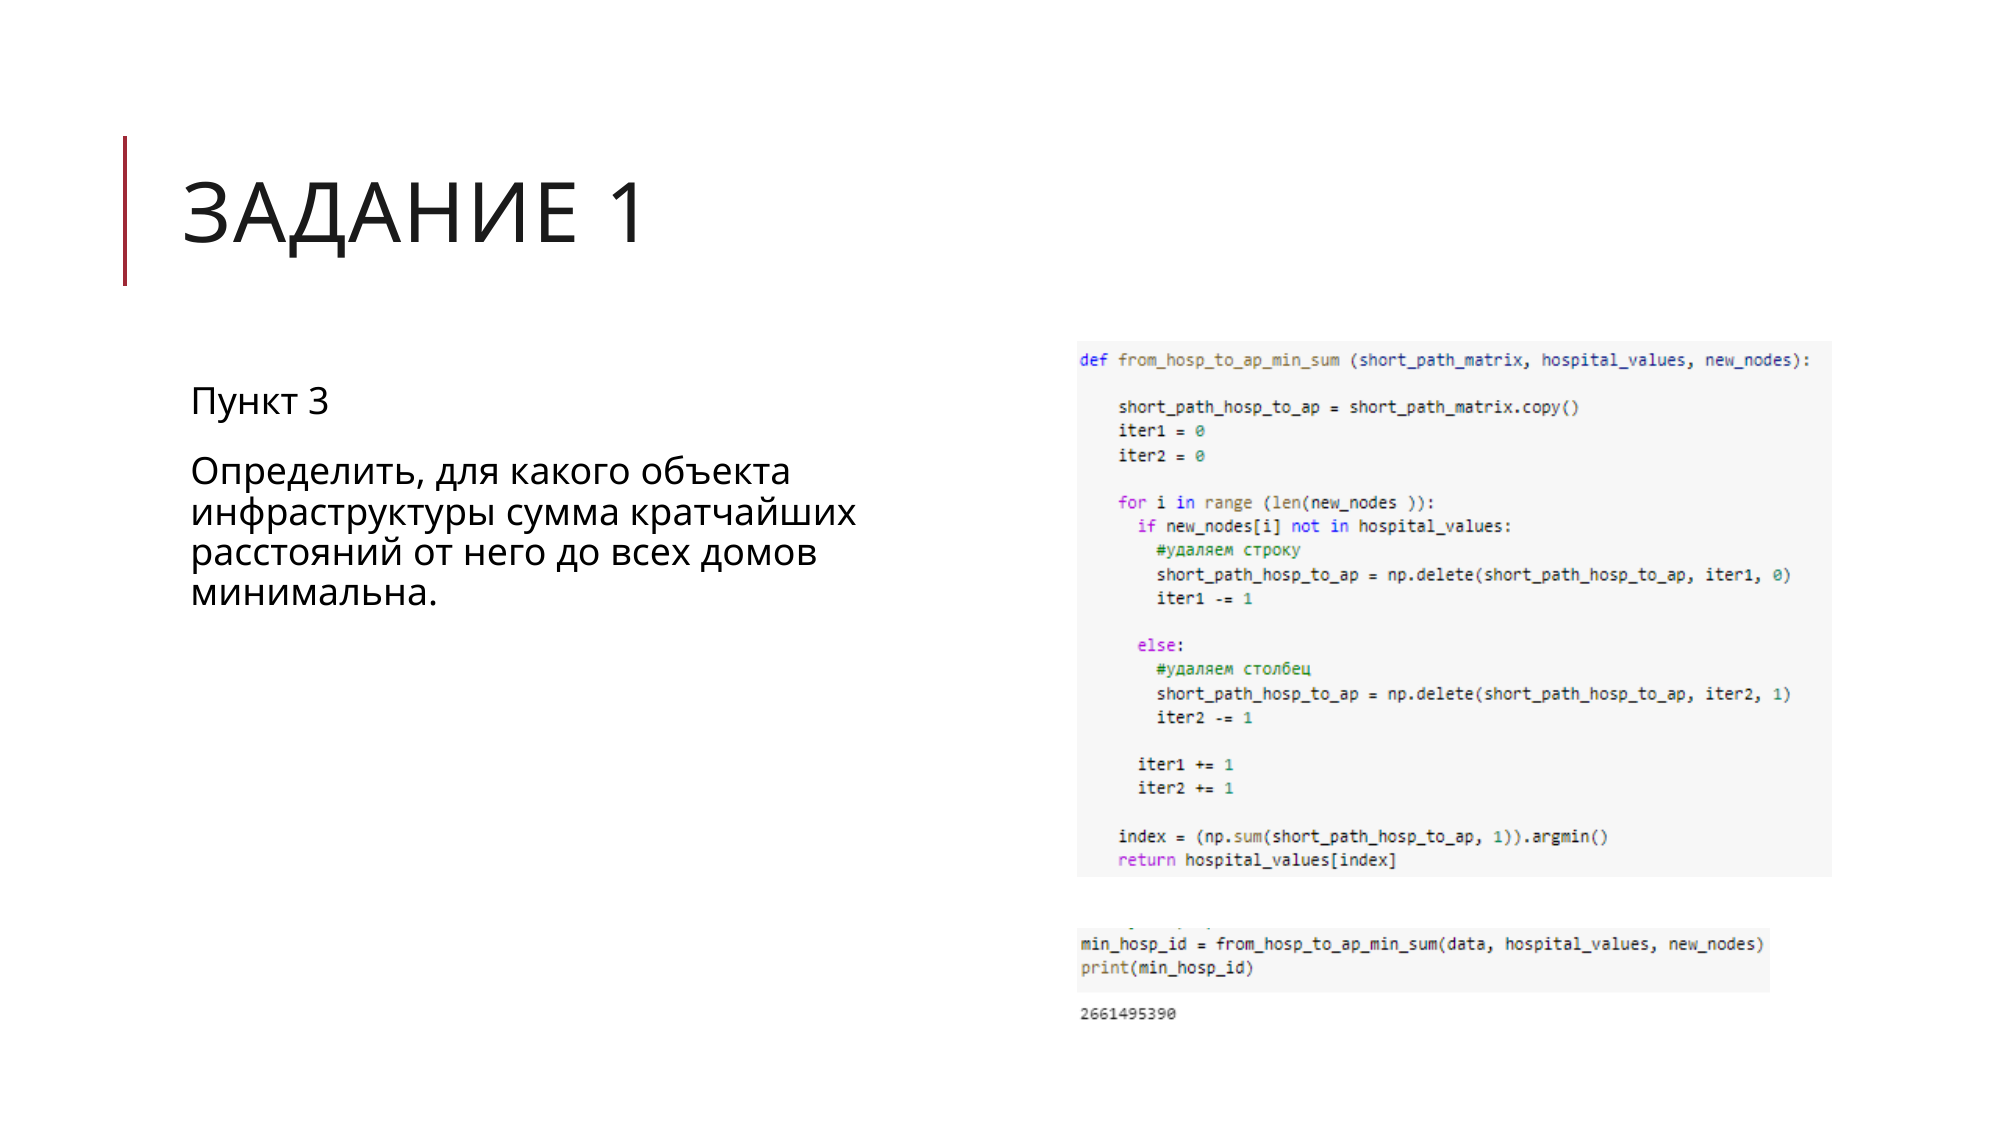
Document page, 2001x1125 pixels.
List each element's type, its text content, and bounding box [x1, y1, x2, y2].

picture [1076, 928, 1770, 1030]
title Задание 1 [168, 96, 1763, 342]
picture [1076, 341, 1833, 877]
list Пункт 3 Определить, для какого объекта инфраструктуры сумма кратчайших расстояний от него до всех домов минимальна. [168, 375, 948, 965]
